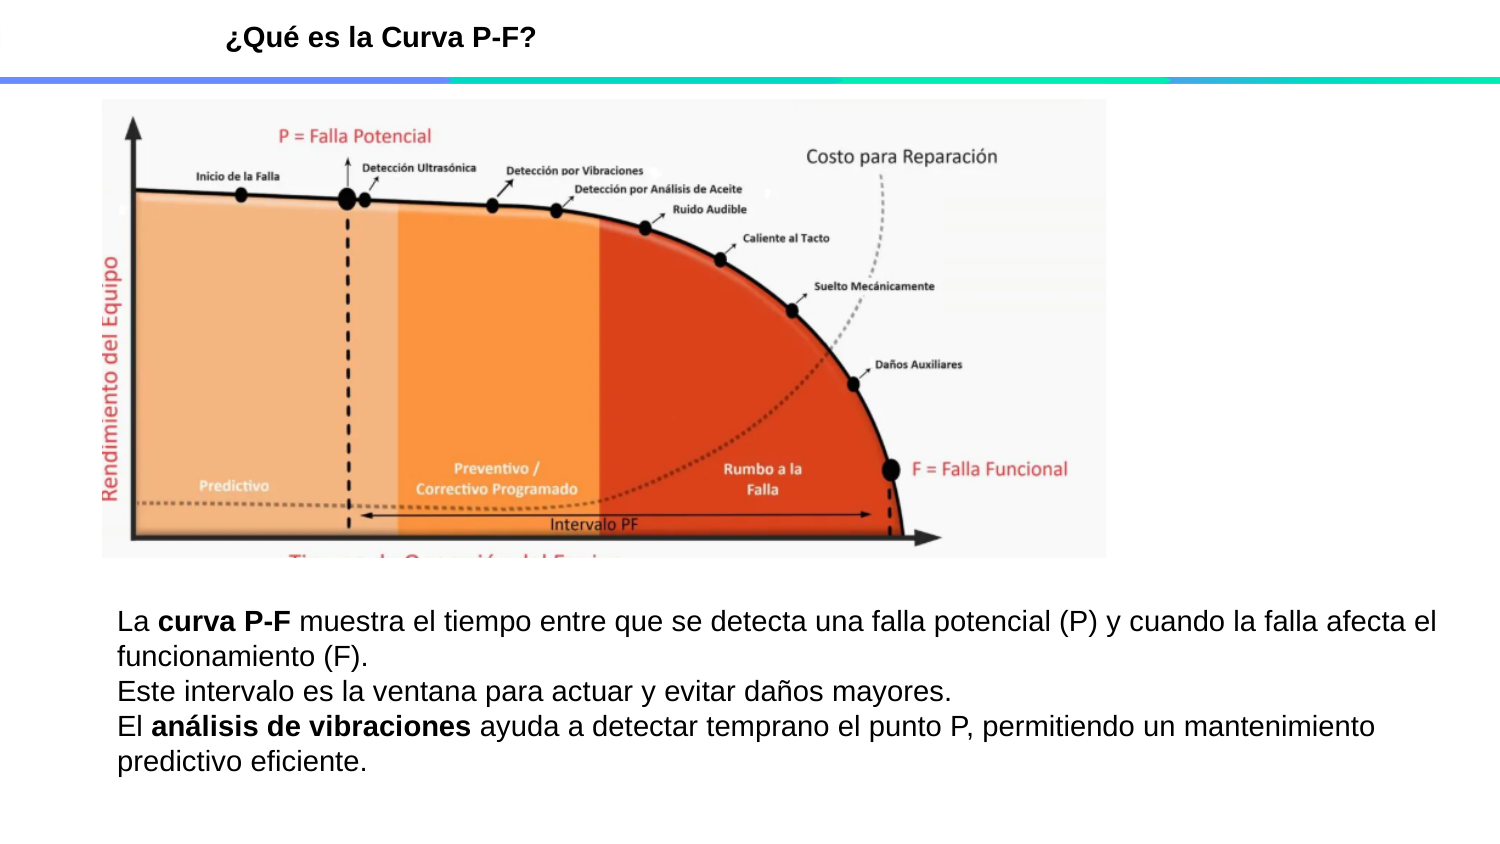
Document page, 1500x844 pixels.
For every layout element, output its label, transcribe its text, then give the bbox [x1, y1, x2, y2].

picture [102, 99, 1110, 559]
text_box La curva P-F muestra el tiempo entre que se detecta una falla potencial (P) y cuando la falla afecta el funcionamiento (F). Este intervalo es la ventana para actuar y evitar daños mayores. El análisis de vibraciones ayuda a detectar temprano el punto P, permitiendo un mantenimiento predictivo eficiente. [102, 594, 1488, 785]
picture [0, 77, 1500, 84]
text_box ¿Qué es la Curva P-F? [210, 10, 962, 61]
